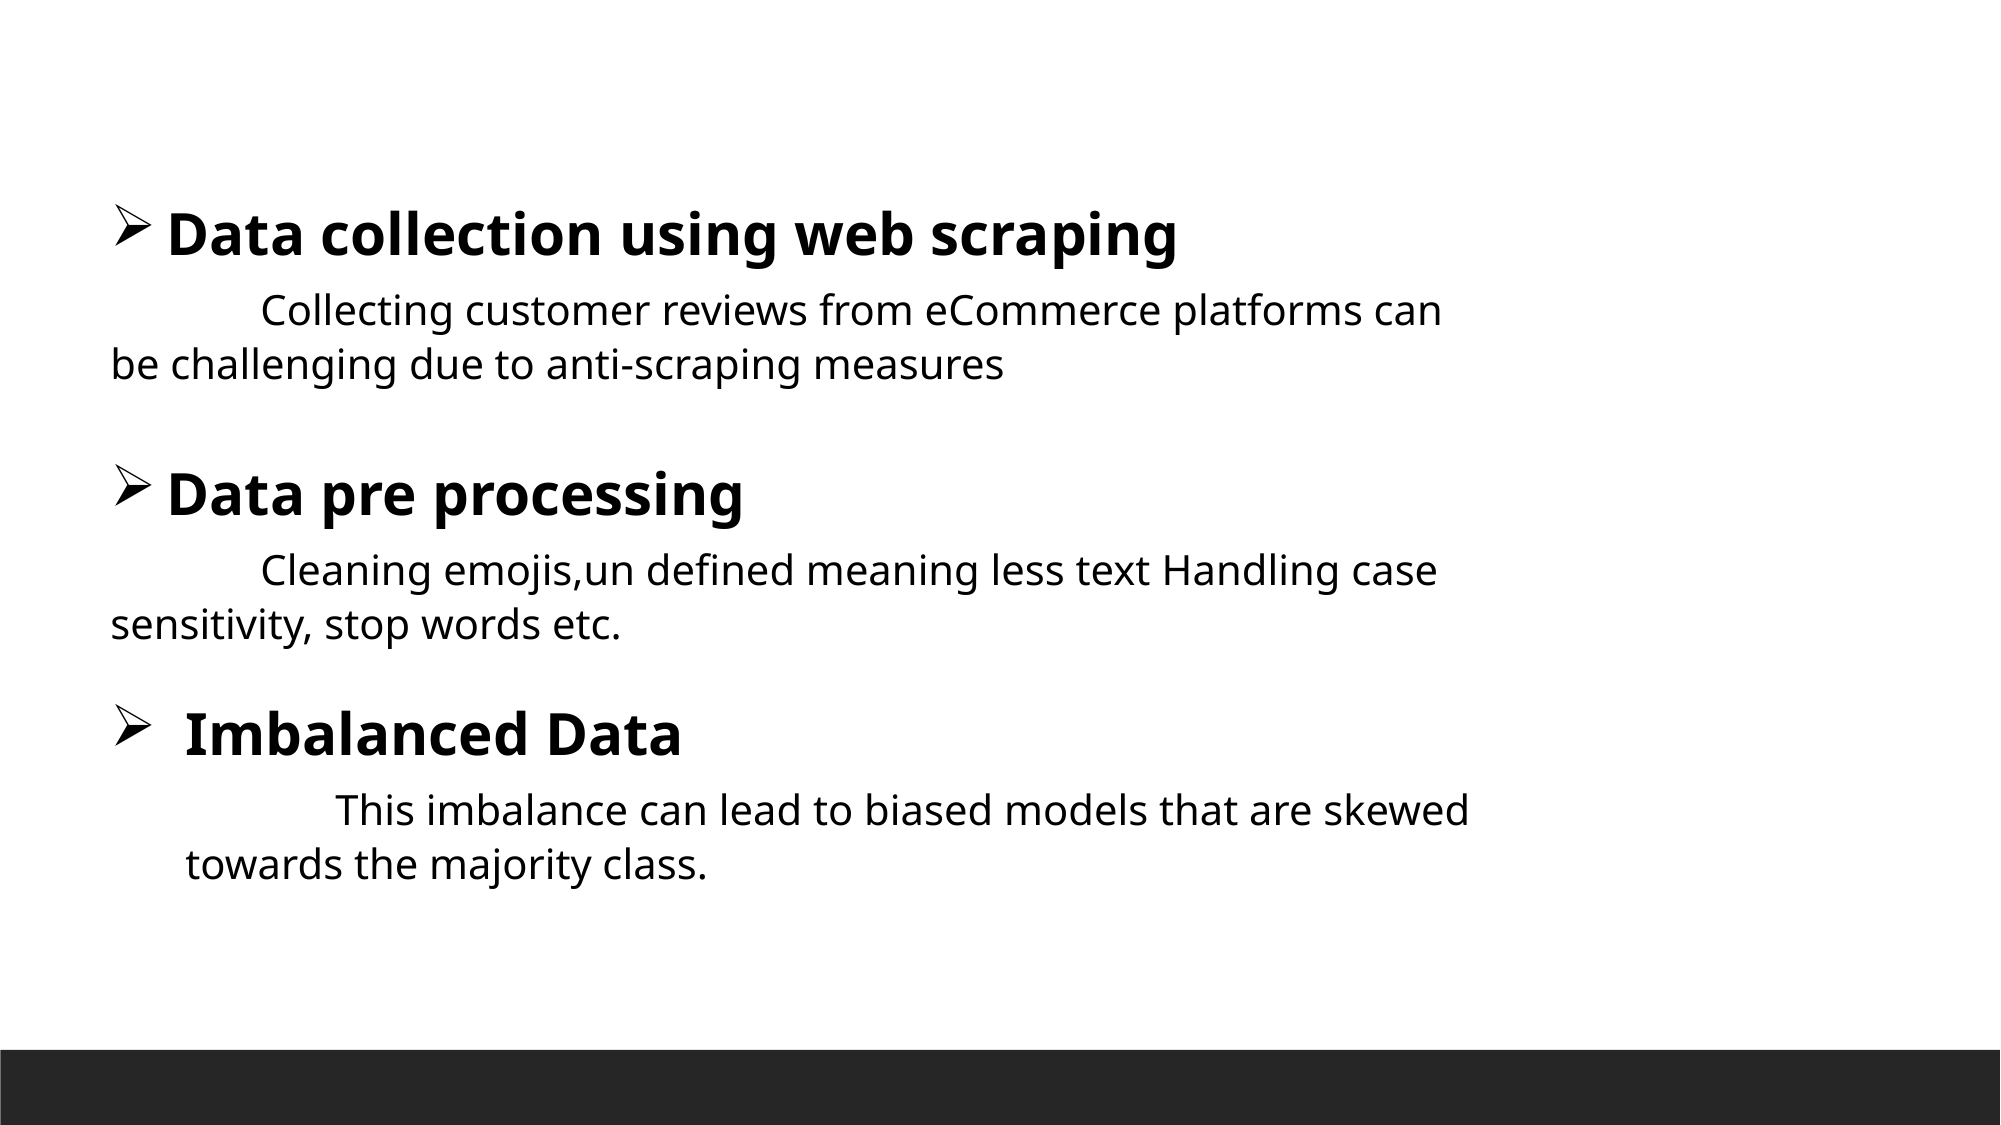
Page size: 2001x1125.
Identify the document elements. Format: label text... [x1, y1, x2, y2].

text_box Data collection using web scraping Collecting customer reviews from eCommerce platforms can be challenging due to anti-scraping measures Data pre processing Cleaning emojis,un defined meaning less text Handling case sensitivity, stop words etc. Imbalanced Data This imbalance can lead to biased models that are skewed towards the majority class. [95, 120, 1499, 895]
